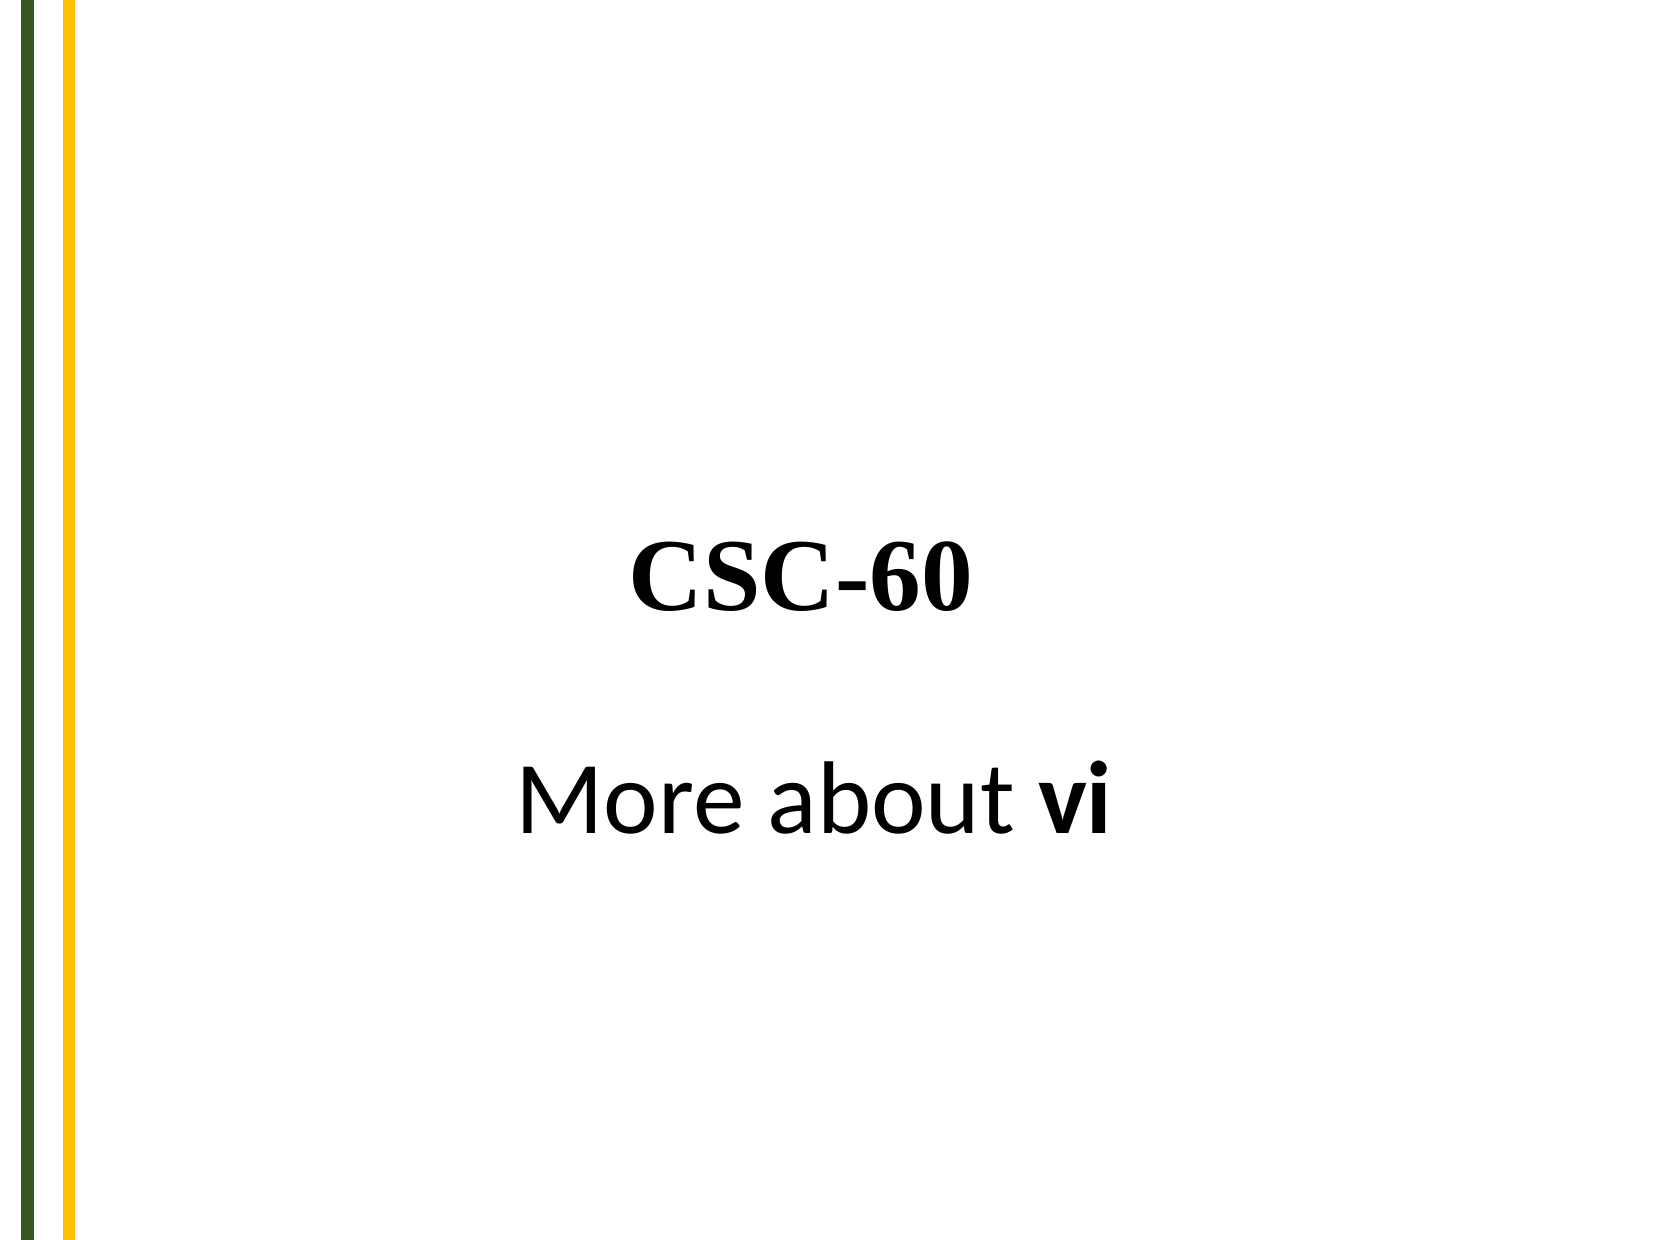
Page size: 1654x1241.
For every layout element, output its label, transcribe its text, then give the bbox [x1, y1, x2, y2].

title CSC-60 More about vi [64, 177, 1564, 864]
